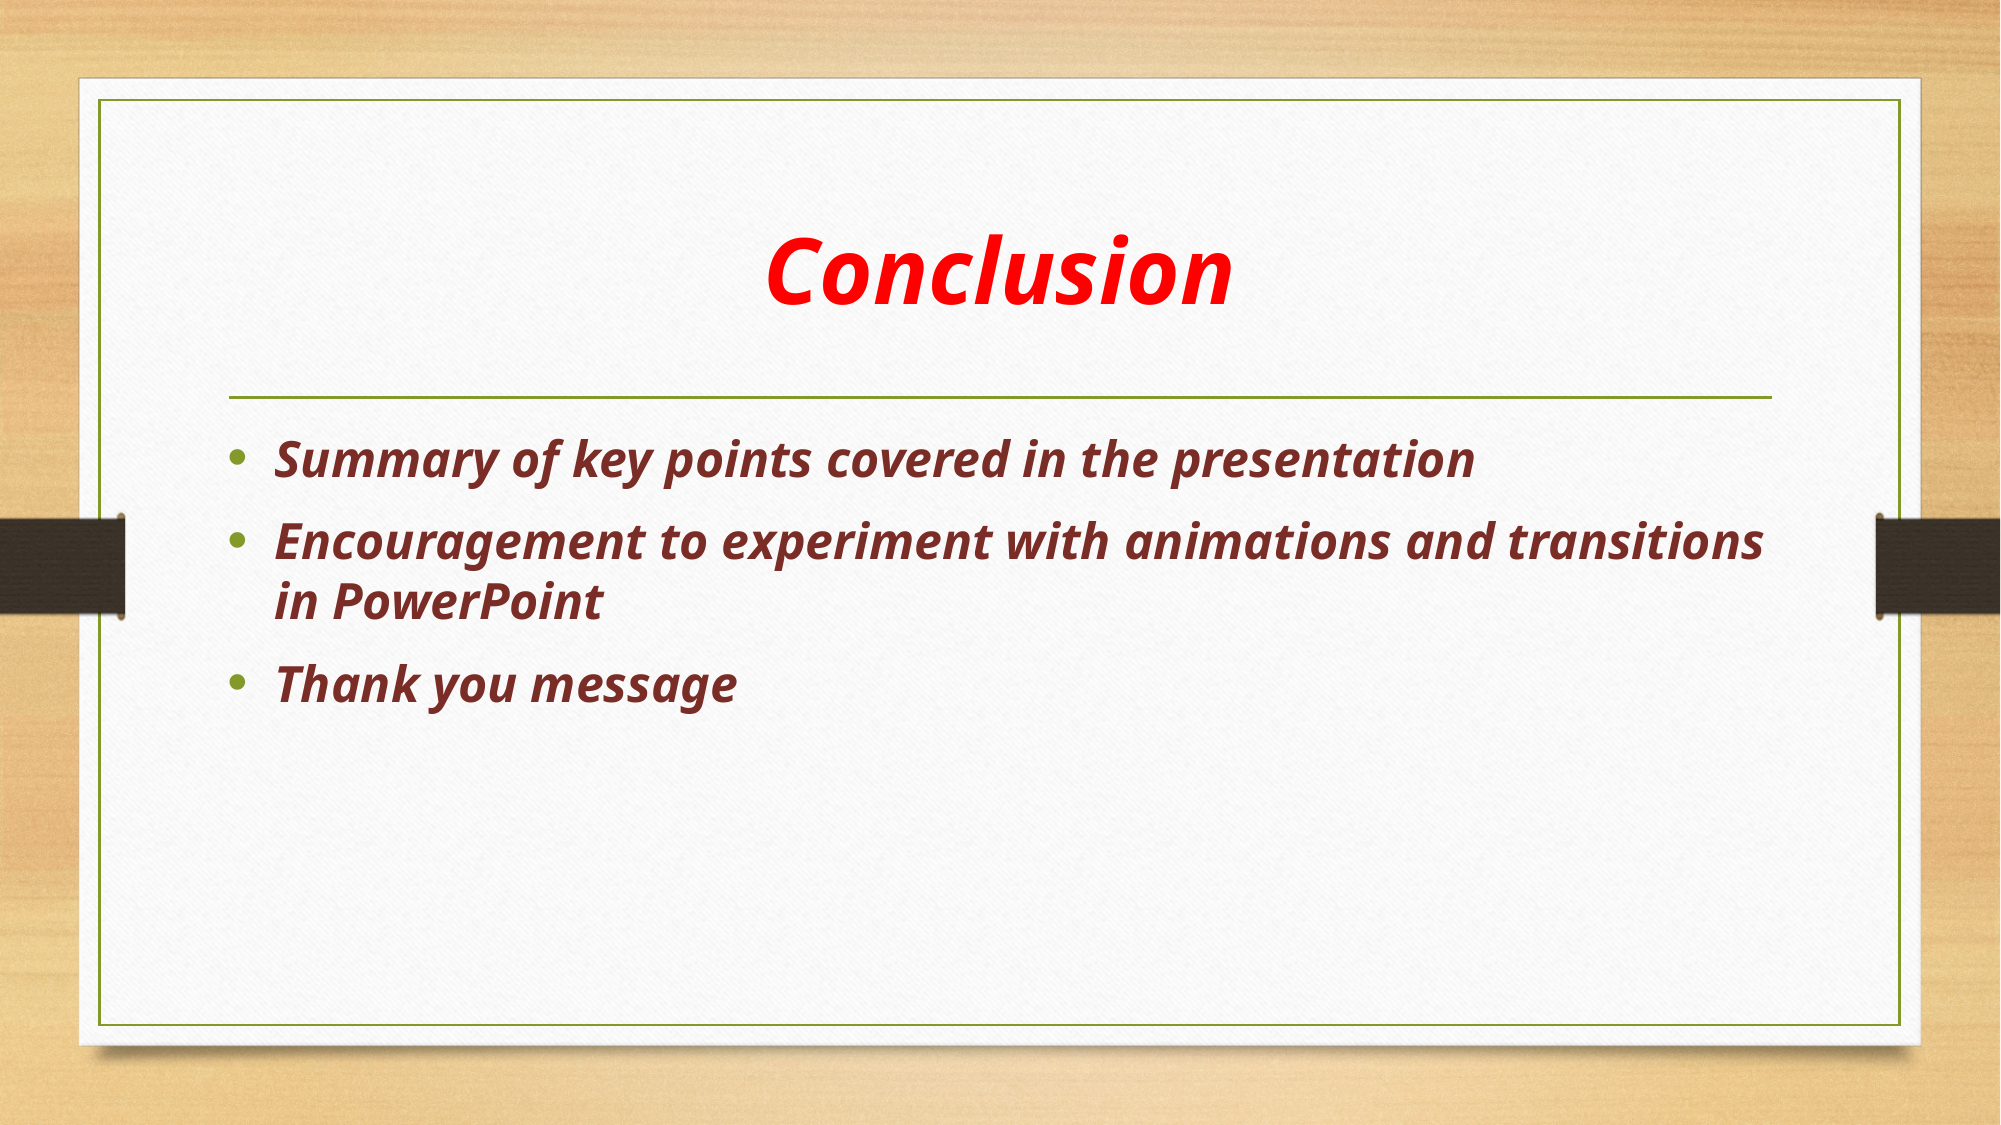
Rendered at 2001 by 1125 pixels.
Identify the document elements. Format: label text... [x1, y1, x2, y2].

list Summary of key points covered in the presentation Encouragement to experiment with animations and transitions in PowerPoint Thank you message [212, 419, 1788, 964]
picture [0, 0, 2001, 1125]
title Conclusion [212, 161, 1788, 375]
